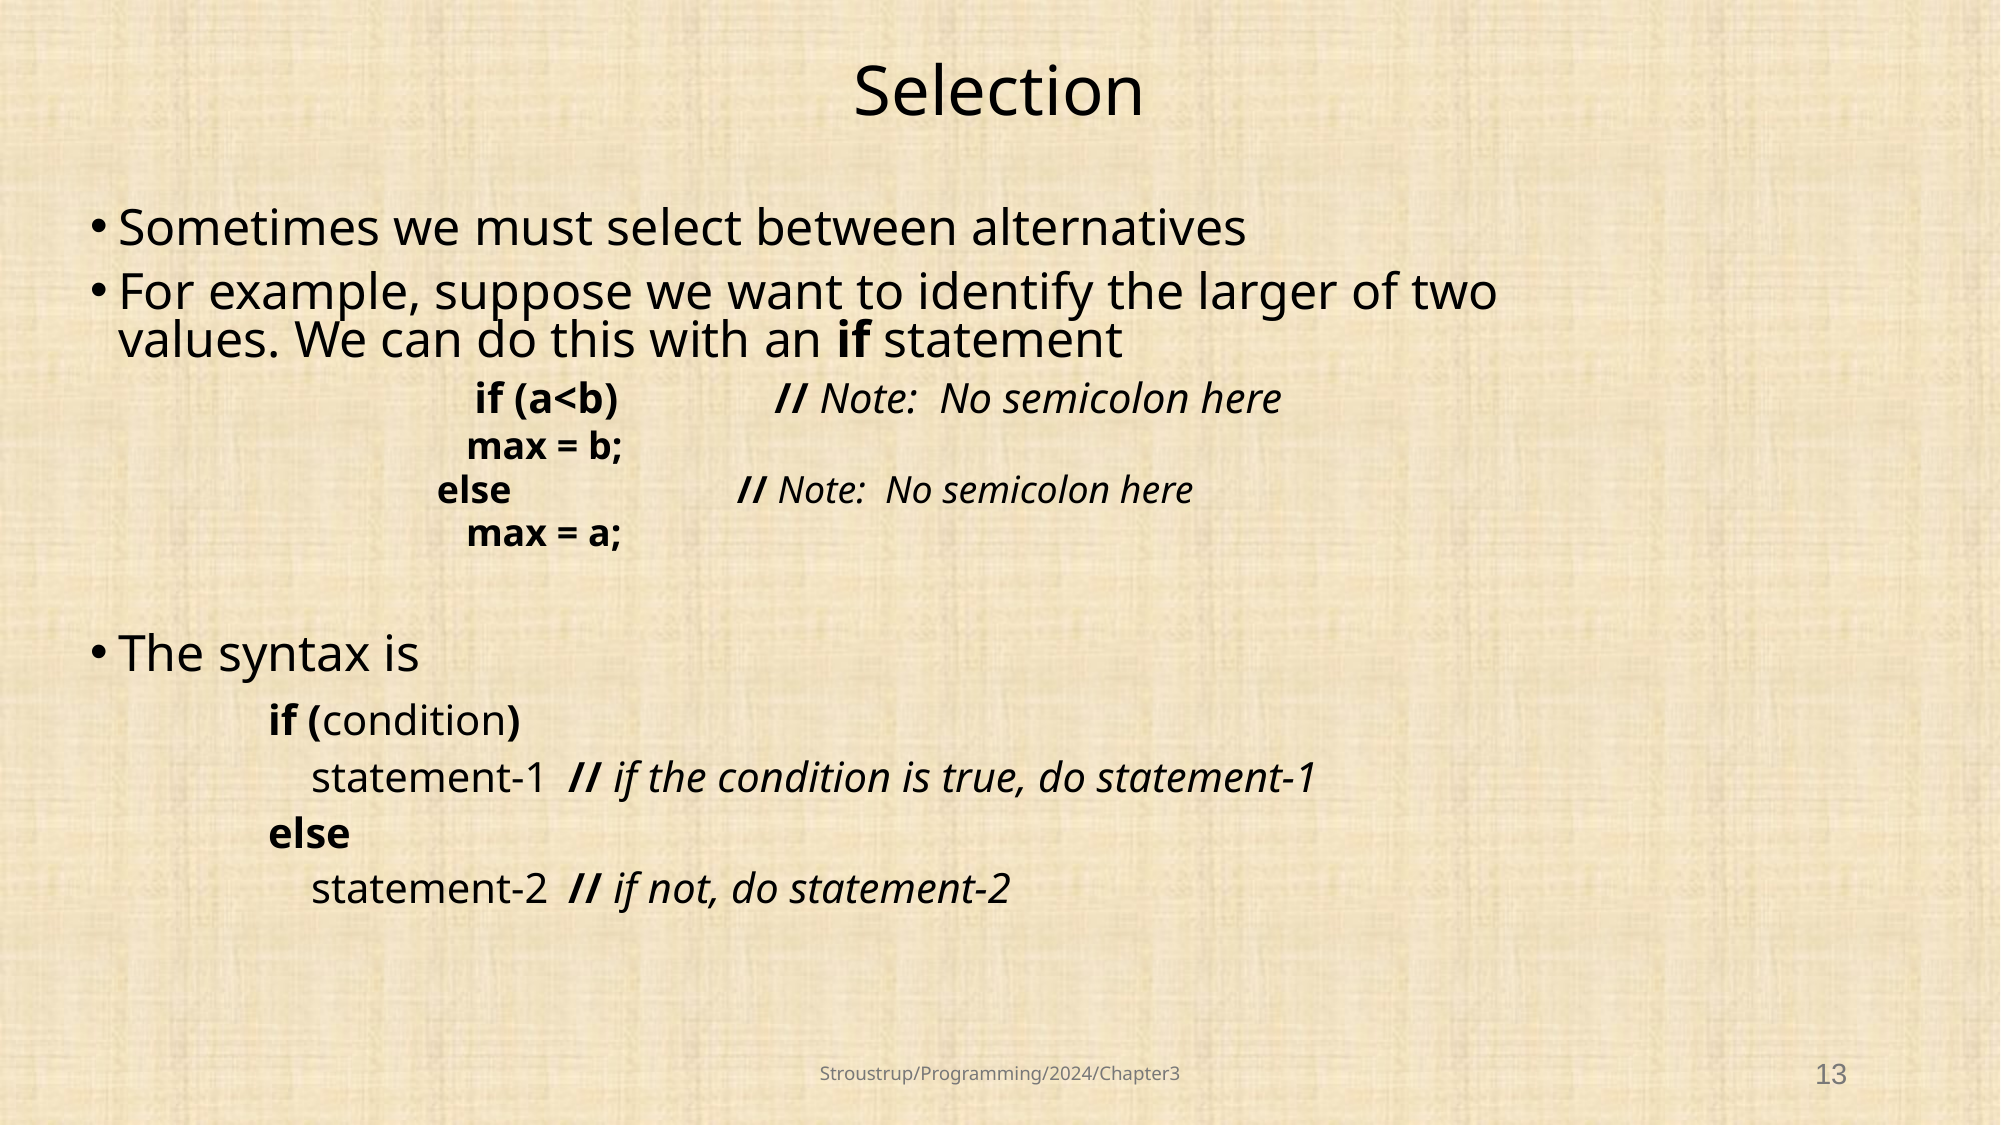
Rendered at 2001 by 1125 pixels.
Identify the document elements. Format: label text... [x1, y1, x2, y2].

title Selection [362, 0, 1638, 188]
footer Stroustrup/Programming/2024/Chapter3 [662, 1042, 1338, 1103]
list Sometimes we must select between alternatives For example, suppose we want to identify the larger of two values. We can do this with an if statement if (a<b) // Note: No semicolon here max = b; else // Note: No semicolon here max = a; The syntax is if (condition) statement-1 // if the condition is true, do statement-1 else statement-2 // if not, do statement-2 [75, 200, 1688, 1075]
slide_number 13 [1412, 1042, 1863, 1103]
picture [0, 0, 2001, 1125]
